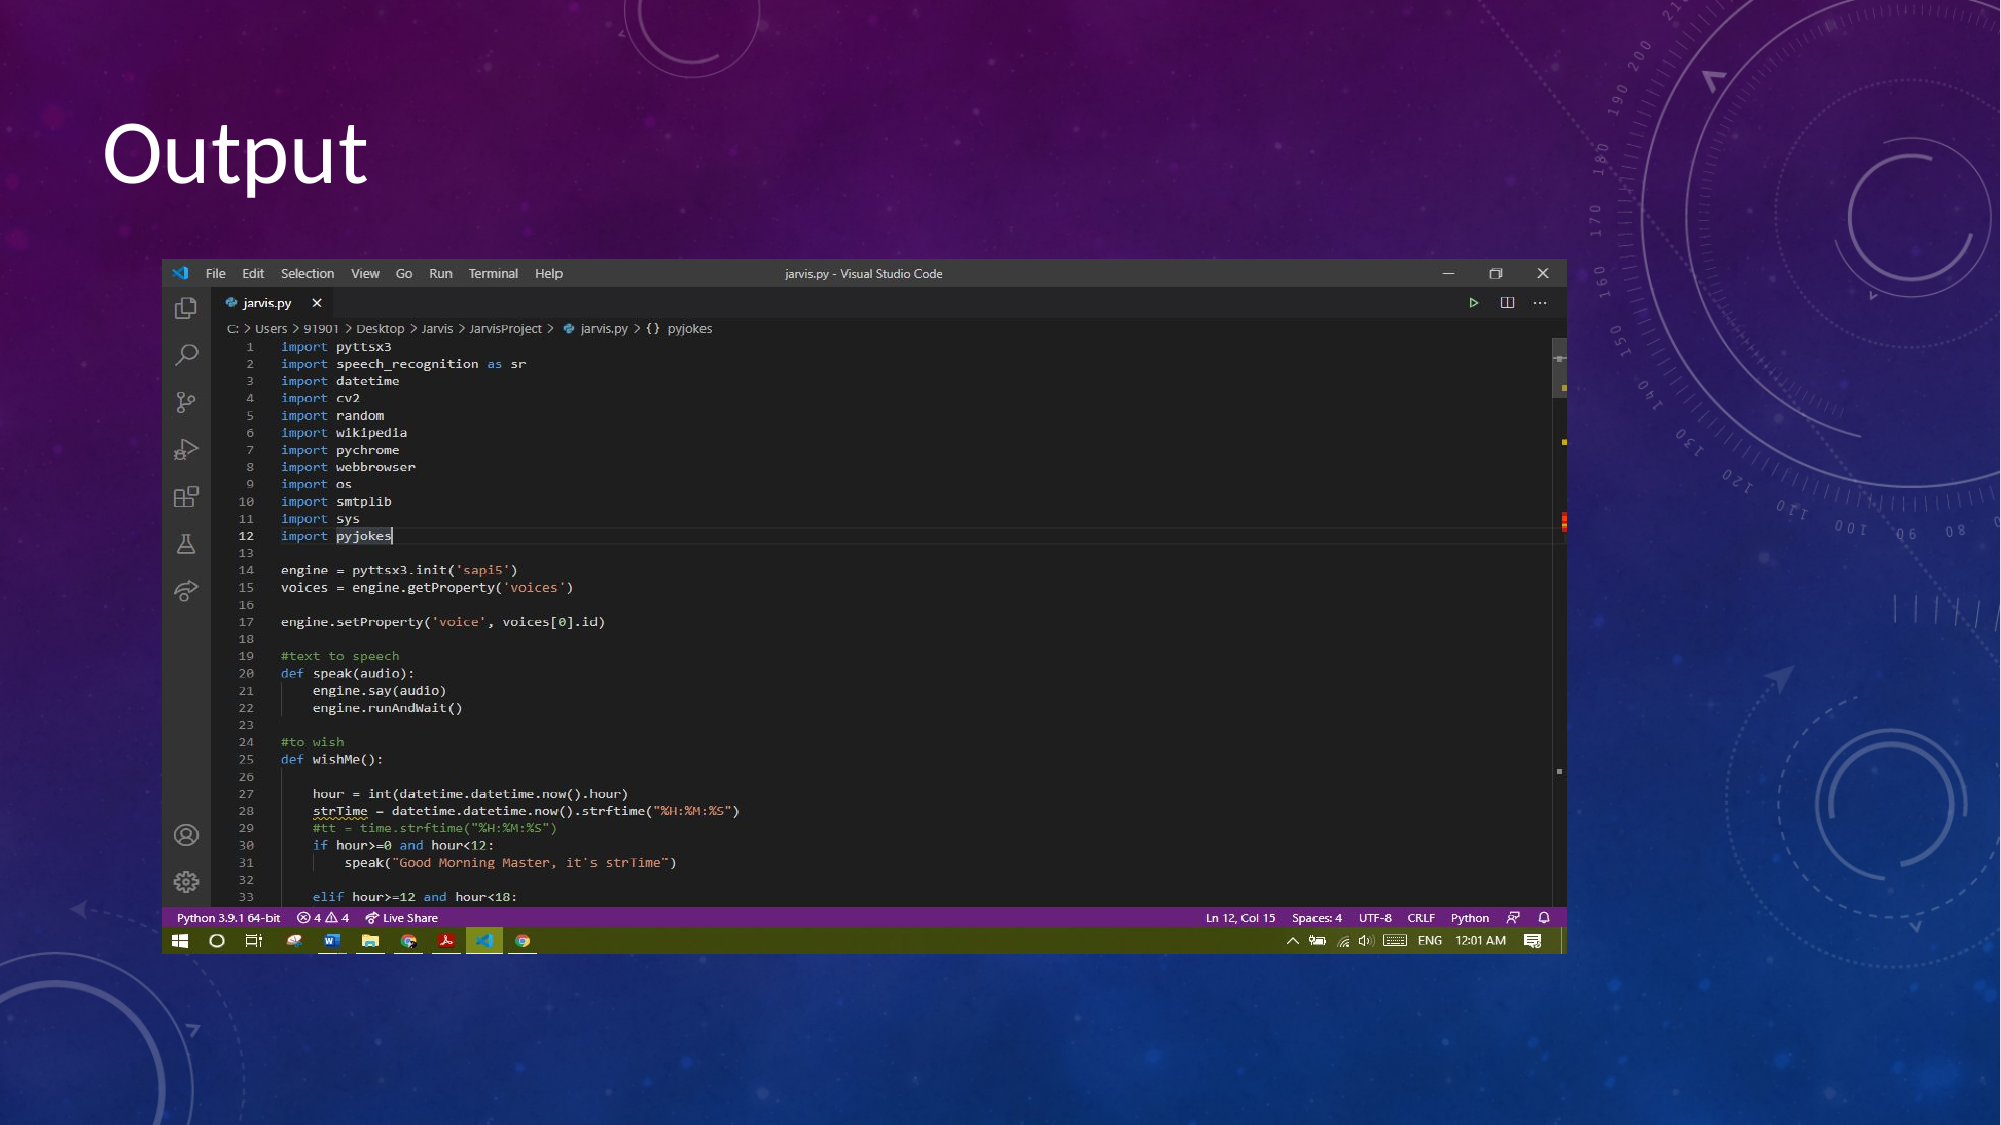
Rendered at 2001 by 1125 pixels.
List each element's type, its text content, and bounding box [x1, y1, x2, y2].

picture [0, 0, 2001, 1125]
text_box Output [87, 84, 410, 210]
